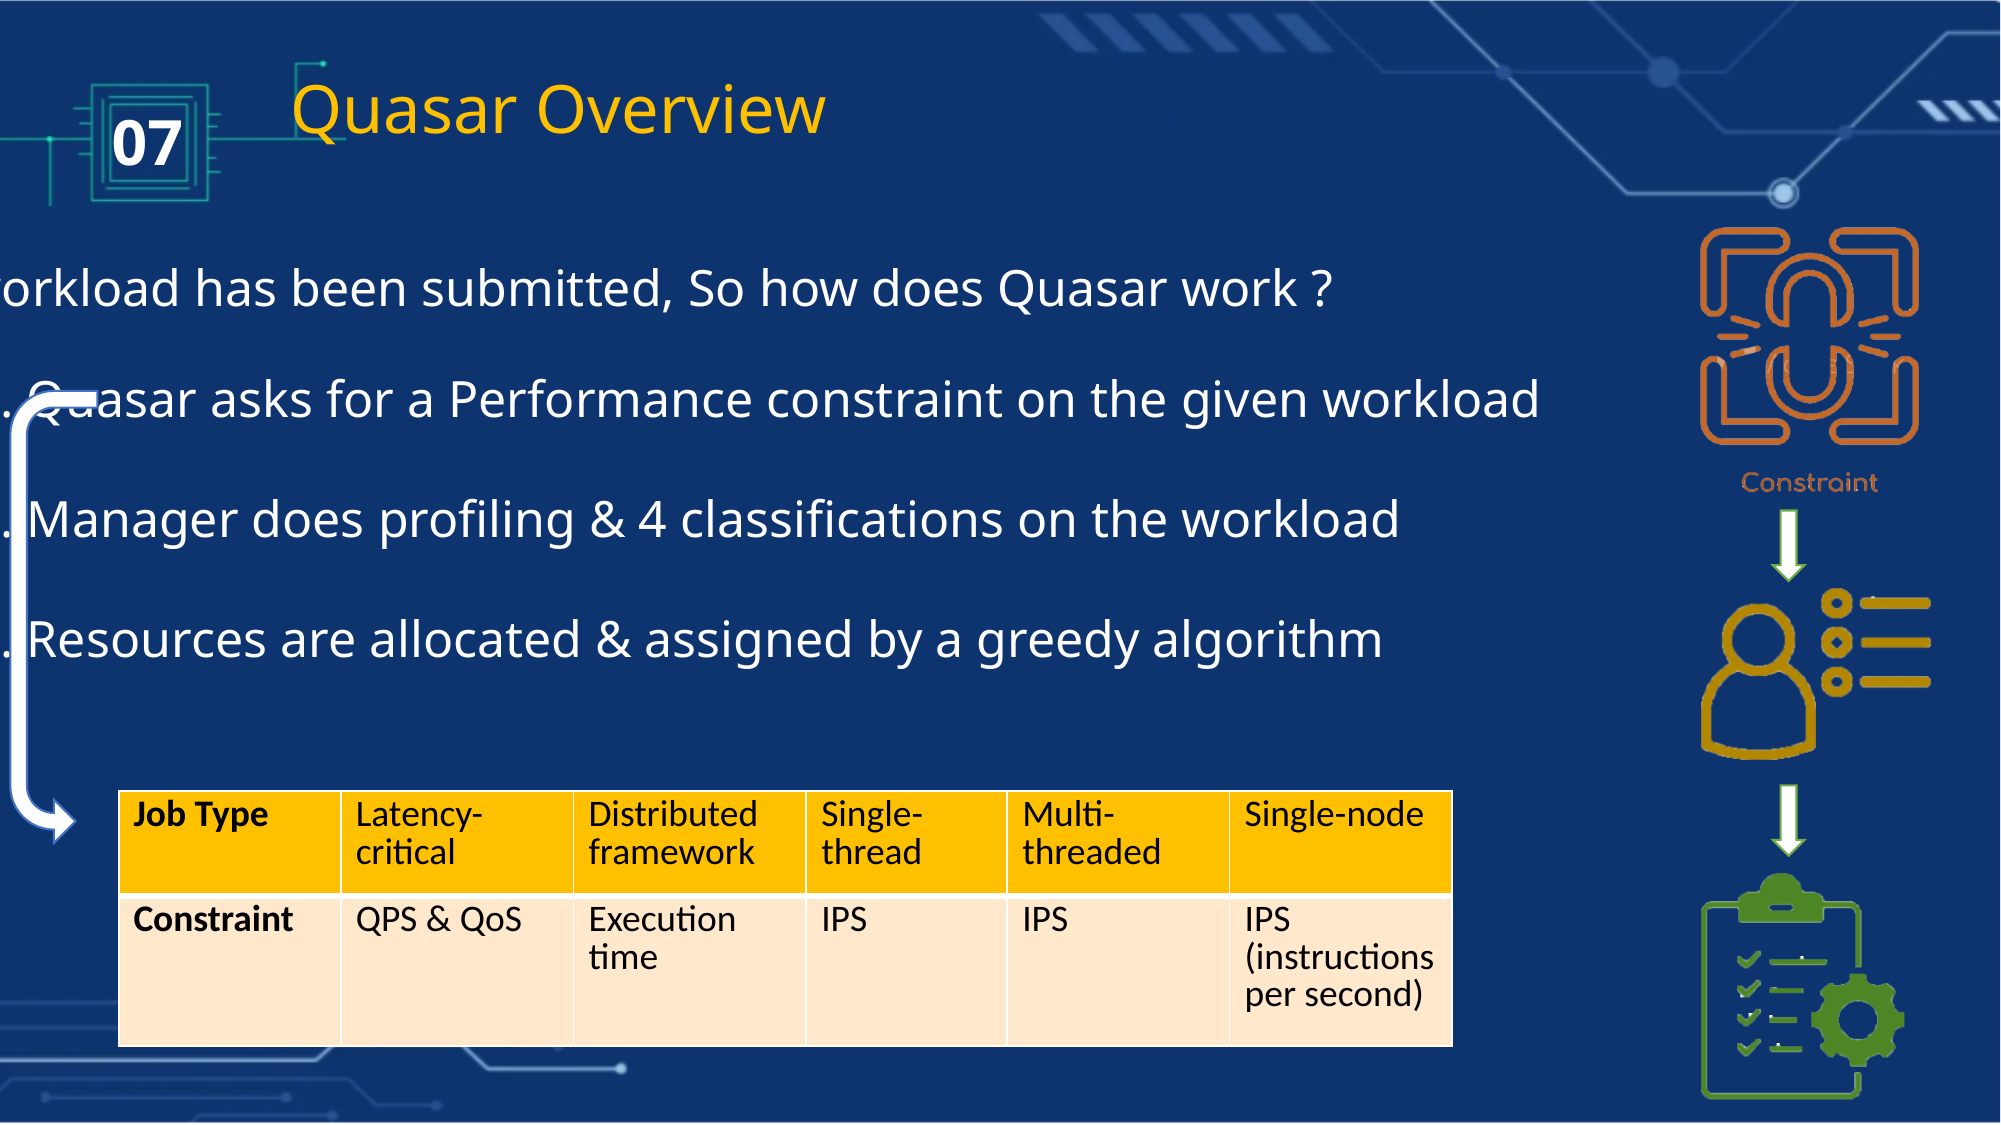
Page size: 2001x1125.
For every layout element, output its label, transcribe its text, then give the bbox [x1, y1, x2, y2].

table_header Latency-critical [342, 792, 573, 893]
table_cell Execution time [574, 899, 805, 1045]
text_box 1. Quasar asks for a Performance constraint on the given workload 2. Manager does profiling & 4 classifications on the workload 3. Resources are allocated & assigned by a greedy algorithm [0, 359, 1557, 675]
table_header Single-thread [807, 792, 1006, 893]
table_cell IPS [1008, 899, 1229, 1045]
table_header Job Type [120, 792, 340, 893]
text_box A workload has been submitted, So how does Quasar work ? [0, 249, 1349, 324]
table_header Distributed framework [574, 792, 805, 893]
table_cell Constraint [120, 899, 340, 1045]
picture [0, 0, 2001, 1125]
table_header Single-node [1230, 792, 1451, 893]
table_cell IPS [807, 899, 1006, 1045]
text_box [1770, 784, 1807, 858]
text_box [9, 389, 99, 846]
table_cell IPS (instructions per second) [1230, 899, 1451, 1045]
table_cell QPS & QoS [342, 899, 573, 1045]
table_header Multi-threaded [1008, 792, 1229, 893]
text_box [1770, 509, 1807, 583]
text_box Quasar Overview [346, 59, 843, 155]
